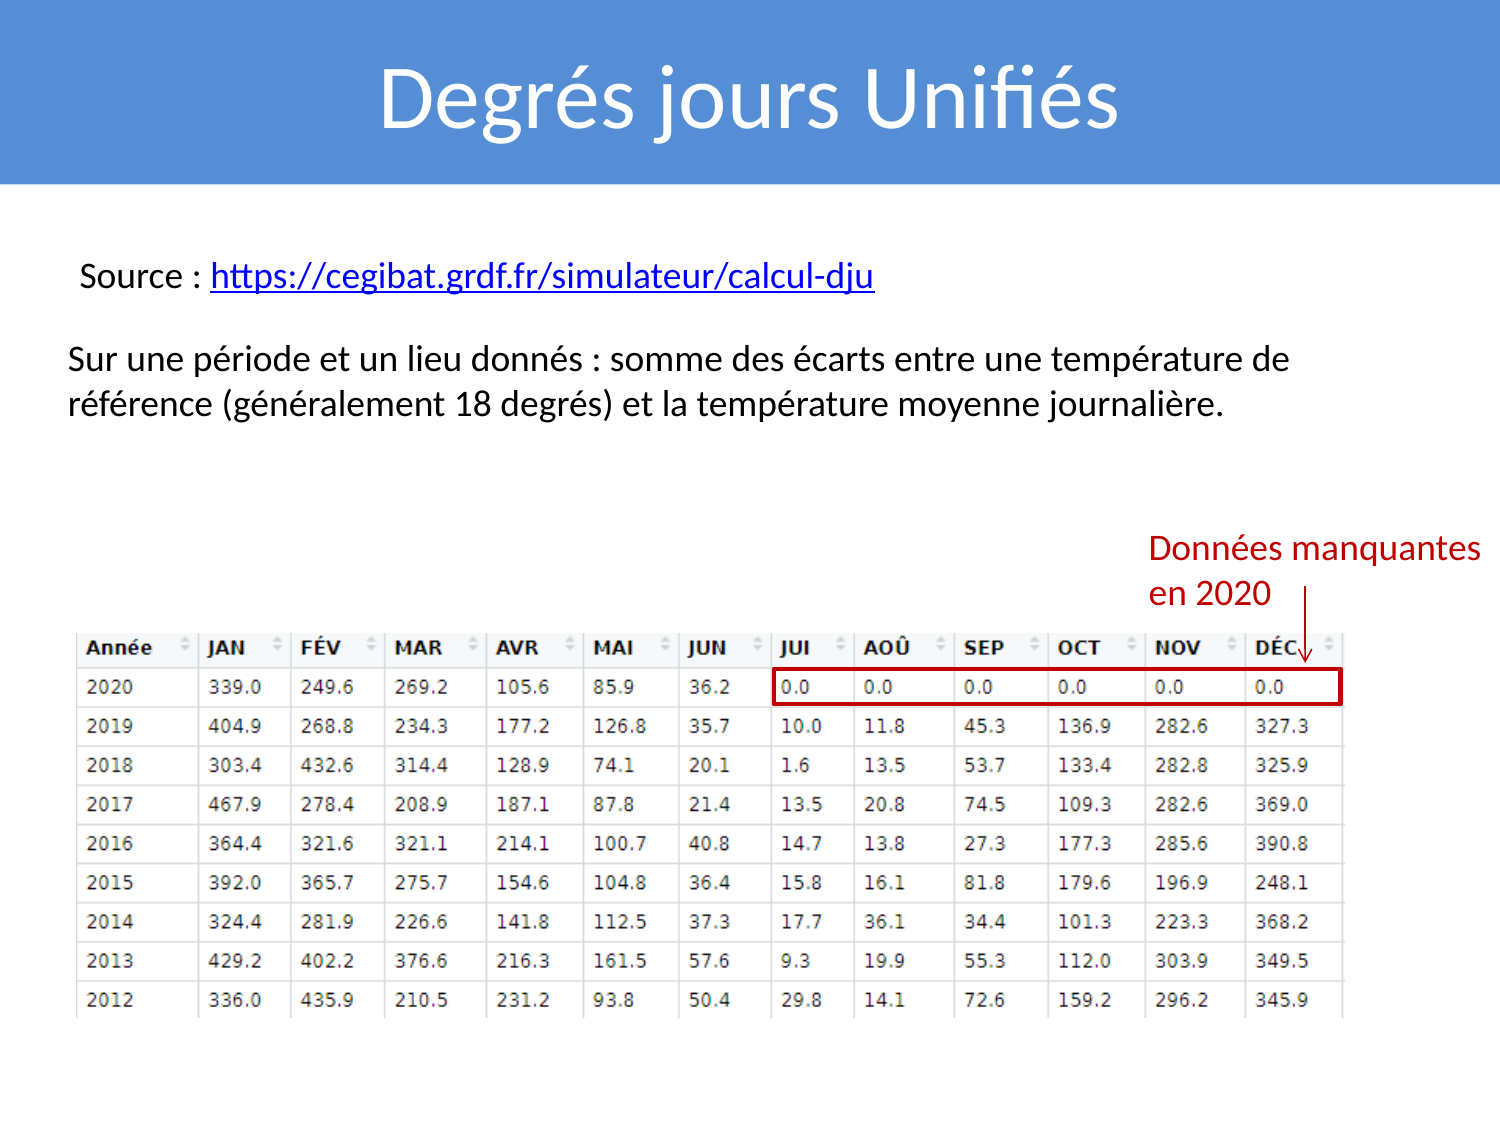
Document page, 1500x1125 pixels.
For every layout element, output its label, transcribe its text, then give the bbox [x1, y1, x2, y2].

text_box Degrés jours Unifiés [0, 0, 1500, 185]
picture [76, 633, 1345, 1018]
text_box Source : https://cegibat.grdf.fr/simulateur/calcul-dju [64, 243, 1424, 304]
text_box Sur une période et un lieu donnés : somme des écarts entre une température de référence (généralement 18 degrés) et la température moyenne journalière. [53, 326, 1459, 431]
text_box Données manquantes en 2020 [1133, 515, 1500, 620]
